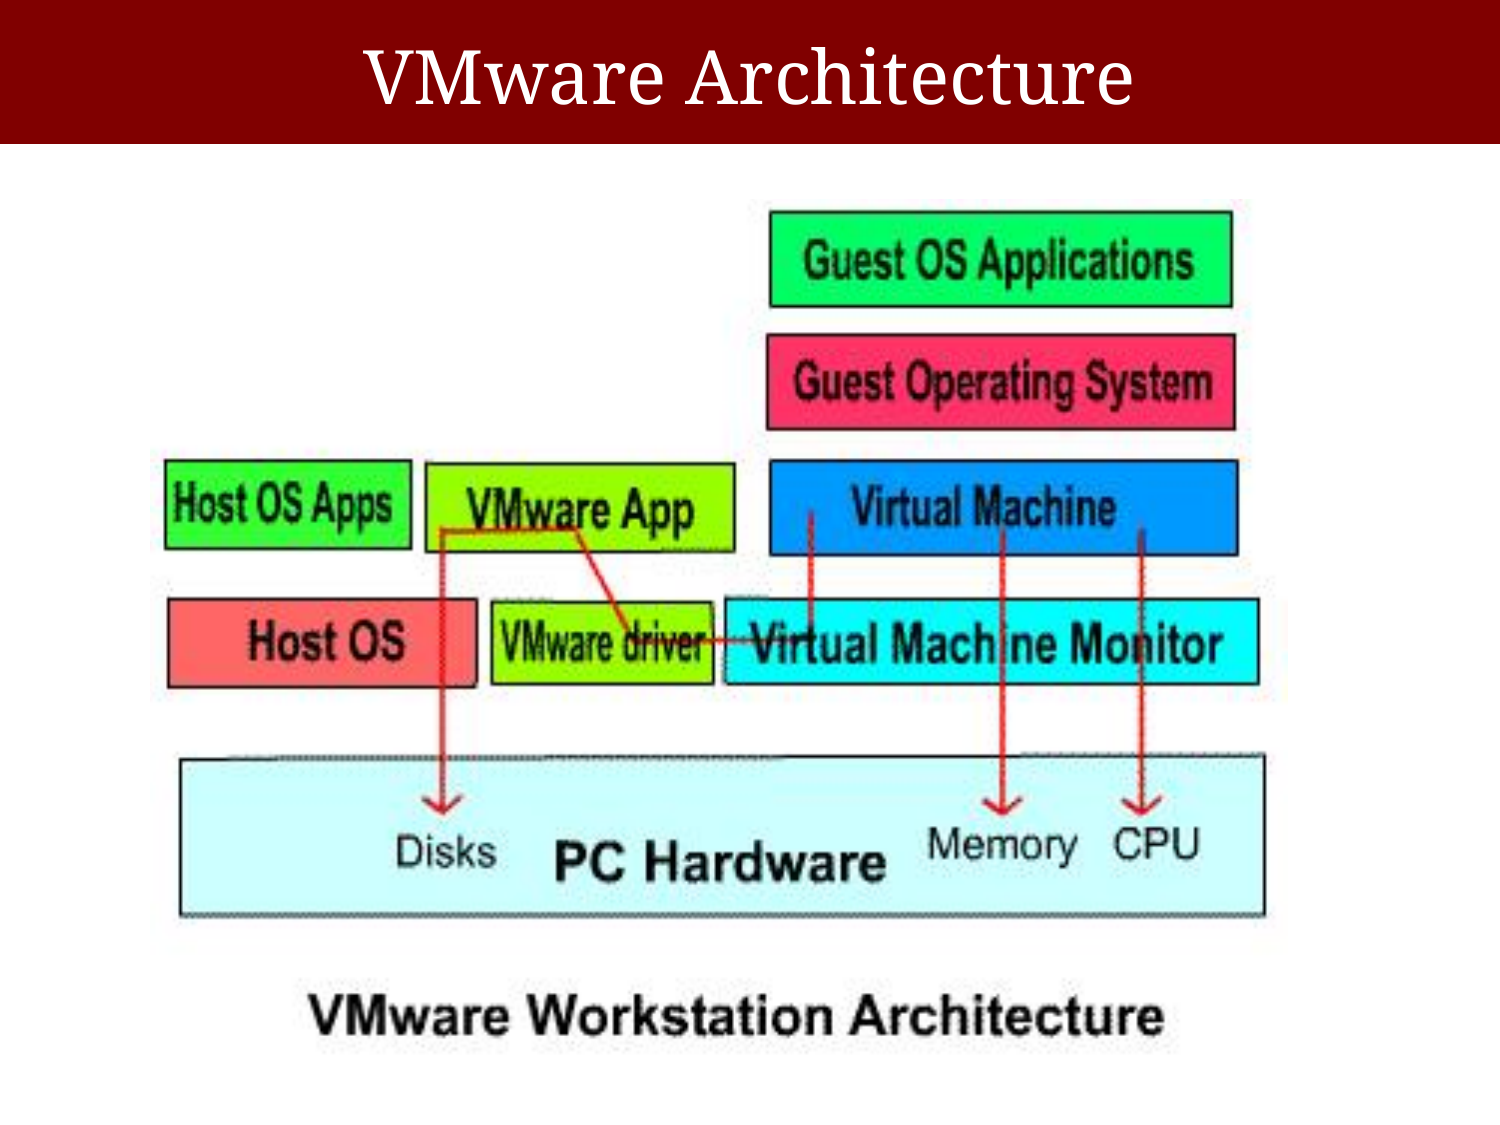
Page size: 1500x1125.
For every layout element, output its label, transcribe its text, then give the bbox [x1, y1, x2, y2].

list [149, 199, 1288, 1059]
title VMware Architecture [74, 0, 1426, 188]
